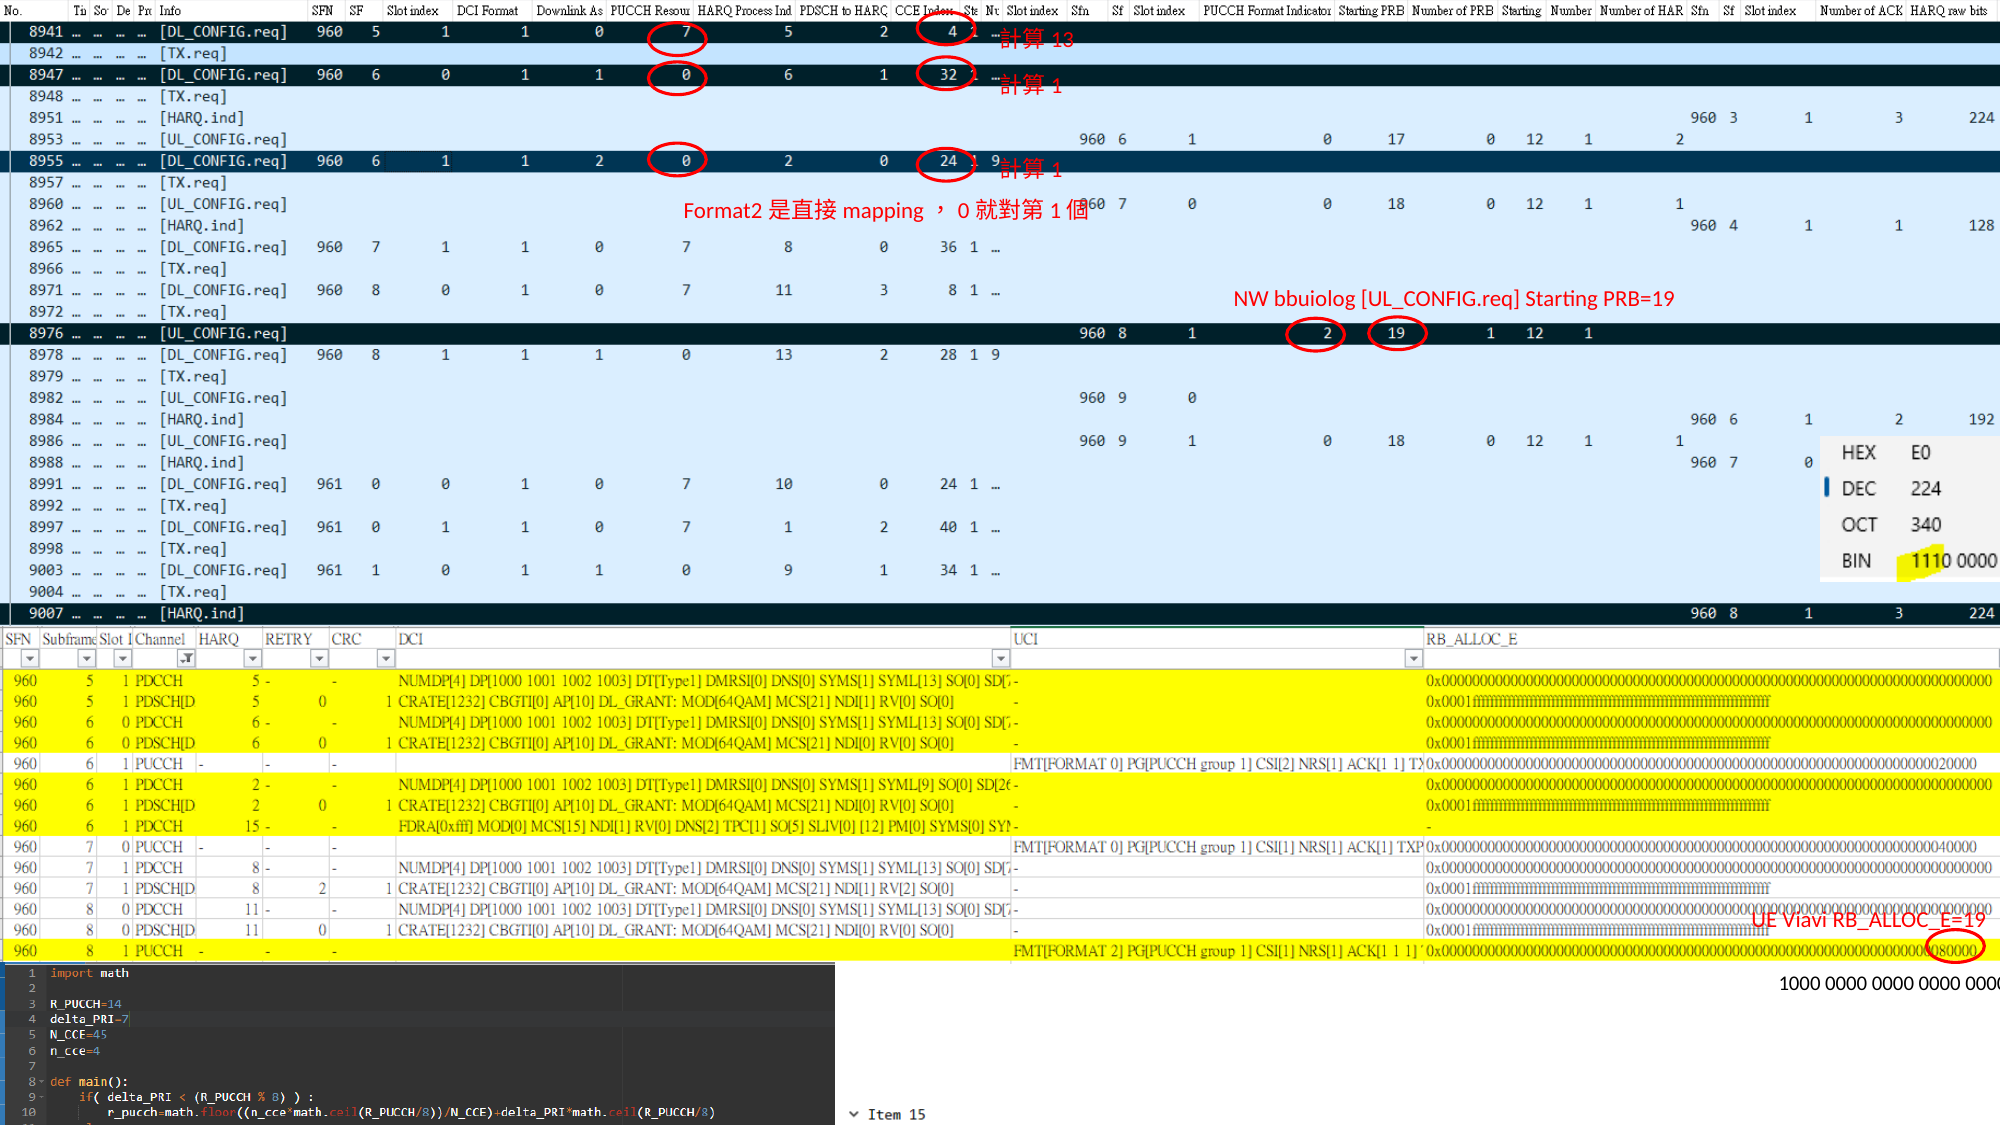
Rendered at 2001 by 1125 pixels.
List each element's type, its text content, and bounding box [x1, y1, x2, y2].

text_box 1000 0000 0000 0000 0000 [1763, 964, 2000, 1002]
picture [843, 1103, 1149, 1125]
picture [0, 0, 2000, 1125]
